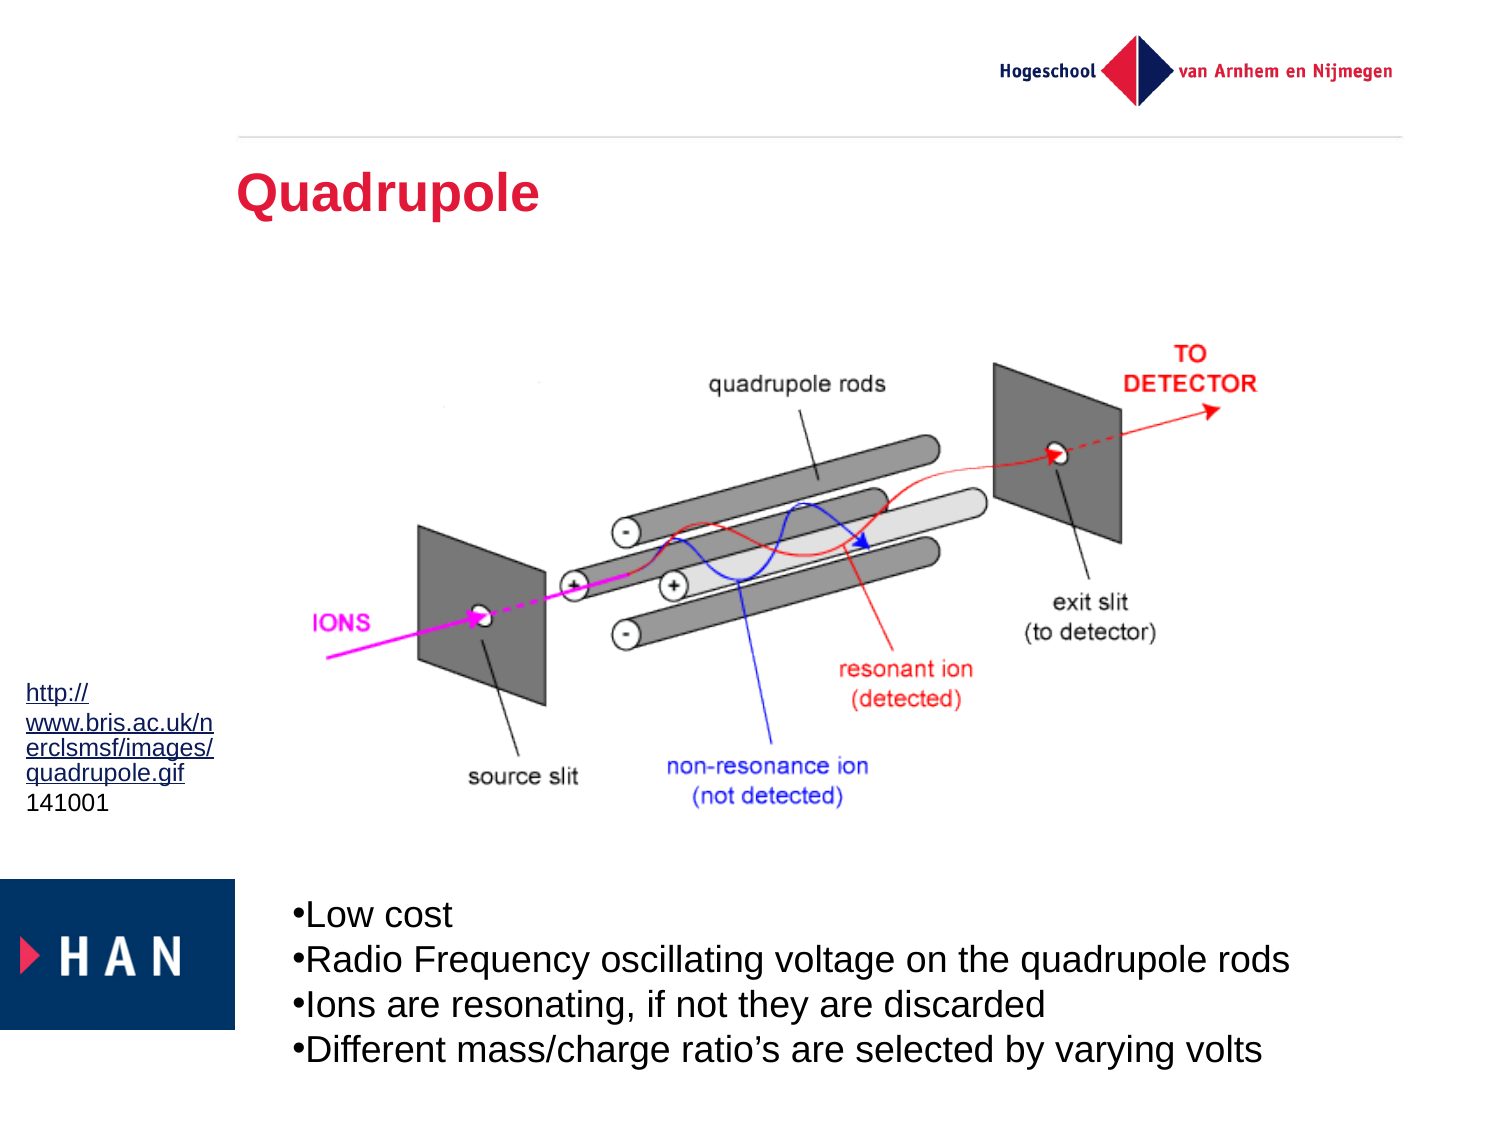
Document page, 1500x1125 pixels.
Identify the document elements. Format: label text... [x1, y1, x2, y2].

picture [312, 337, 1259, 812]
text_box Low cost Radio Frequency oscillating voltage on the quadrupole rods Ions are resonating, if not they are discarded Different mass/charge ratio’s are selected by varying volts [277, 883, 1341, 1078]
title Quadrupole [236, 147, 1406, 231]
picture [992, 29, 1406, 113]
picture [233, 126, 1412, 145]
picture [0, 879, 235, 1030]
text_box http://www.bris.ac.uk/nerclsmsf/images/quadrupole.gif 141001 [11, 668, 230, 774]
